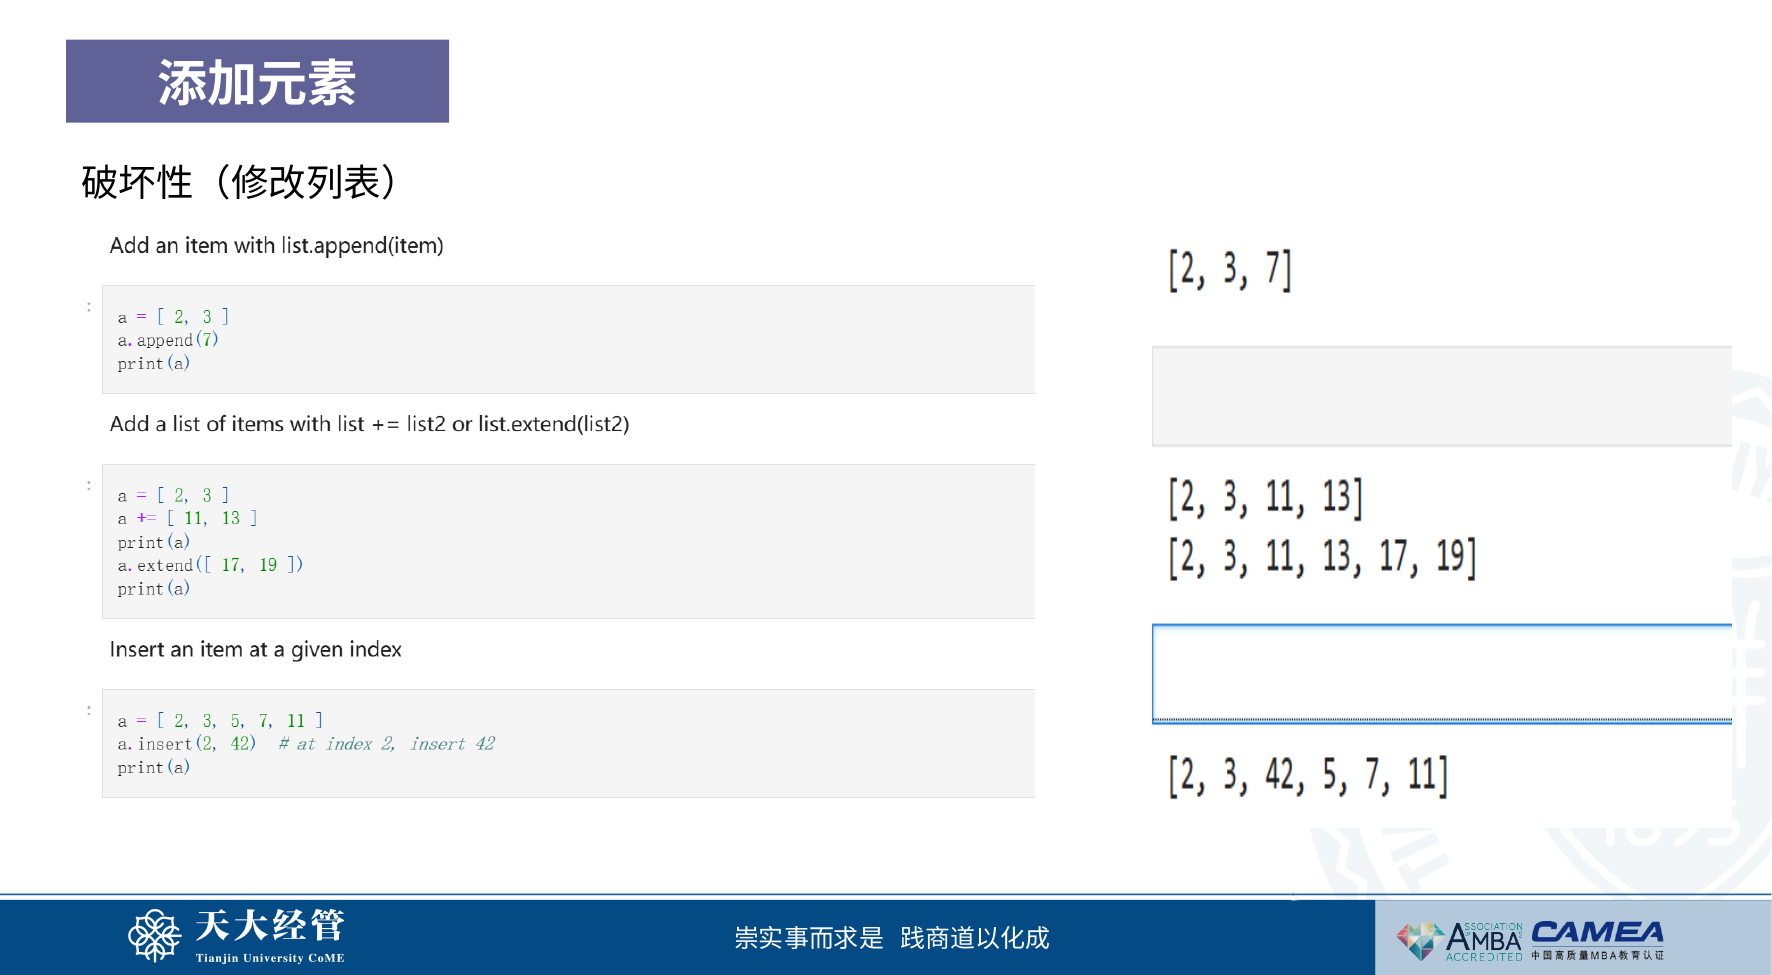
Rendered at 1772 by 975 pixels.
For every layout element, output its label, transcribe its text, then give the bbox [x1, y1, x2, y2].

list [83, 227, 1035, 812]
text_box 添加元素 [66, 39, 450, 123]
picture [0, 0, 1772, 975]
text_box 破坏性（修改列表） [66, 151, 952, 212]
